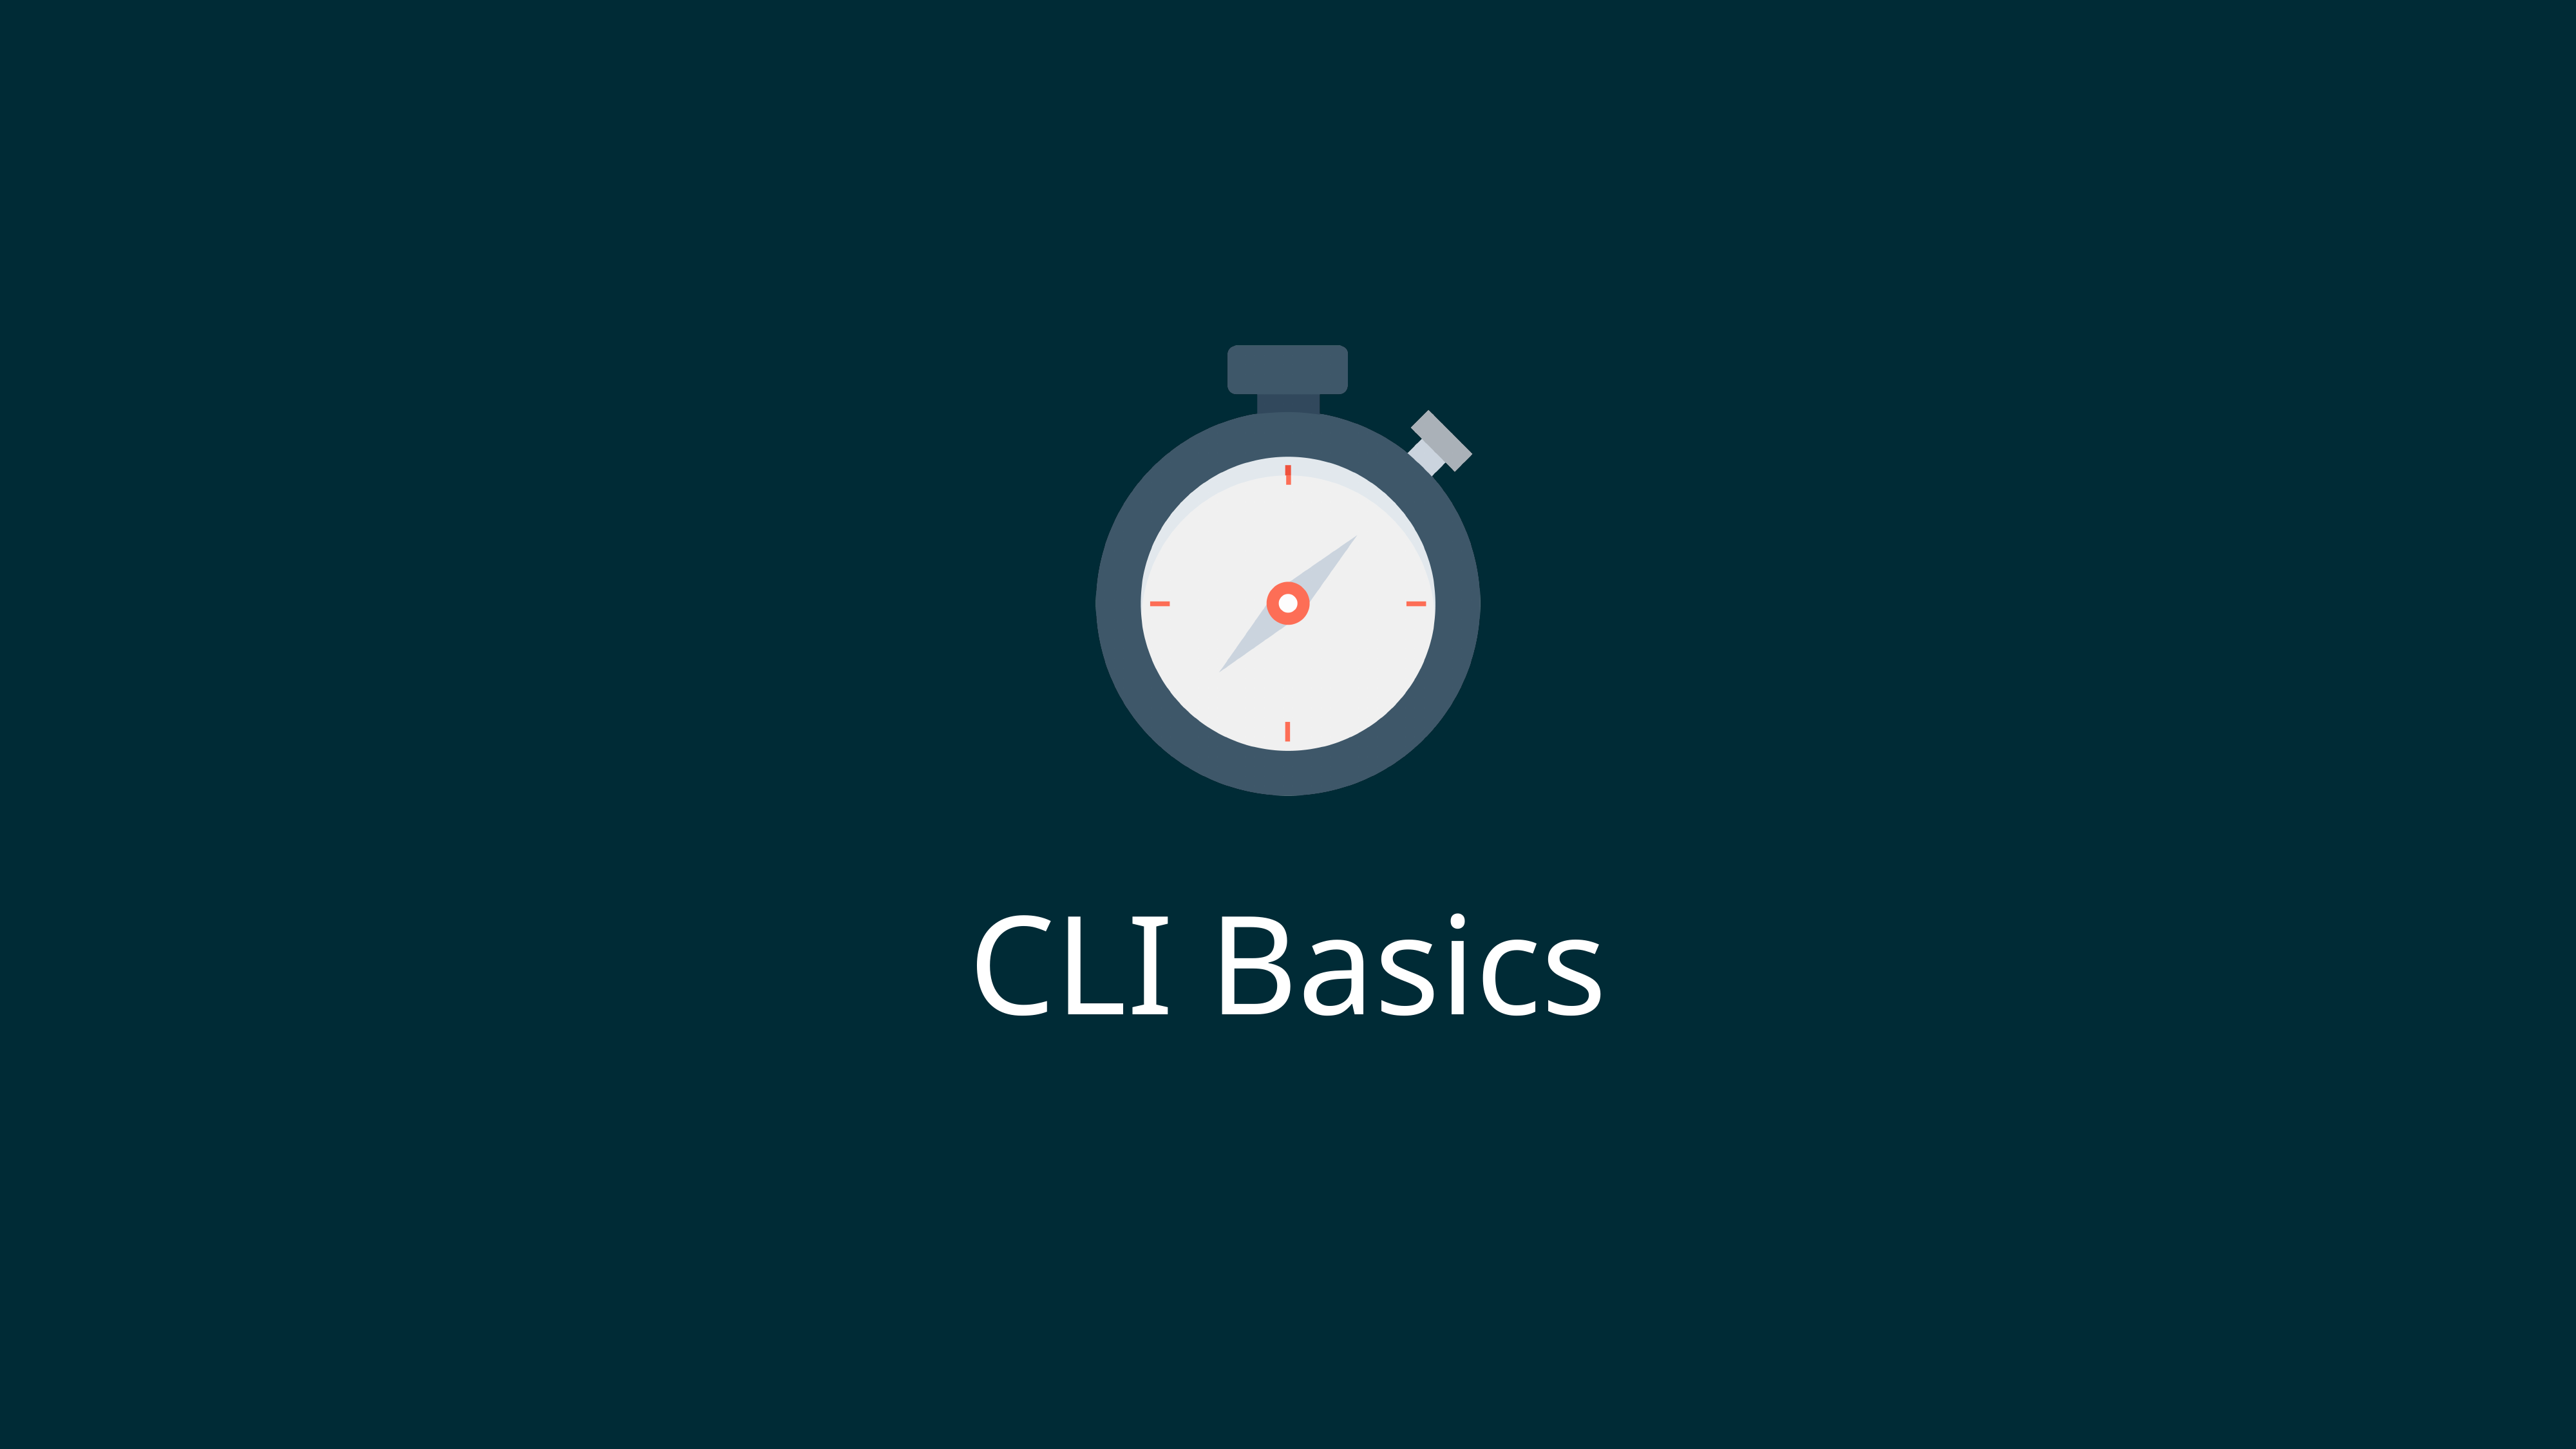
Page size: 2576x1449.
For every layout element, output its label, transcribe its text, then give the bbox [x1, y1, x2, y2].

picture [1096, 346, 1480, 795]
title CLI Basics [592, 869, 1984, 1104]
